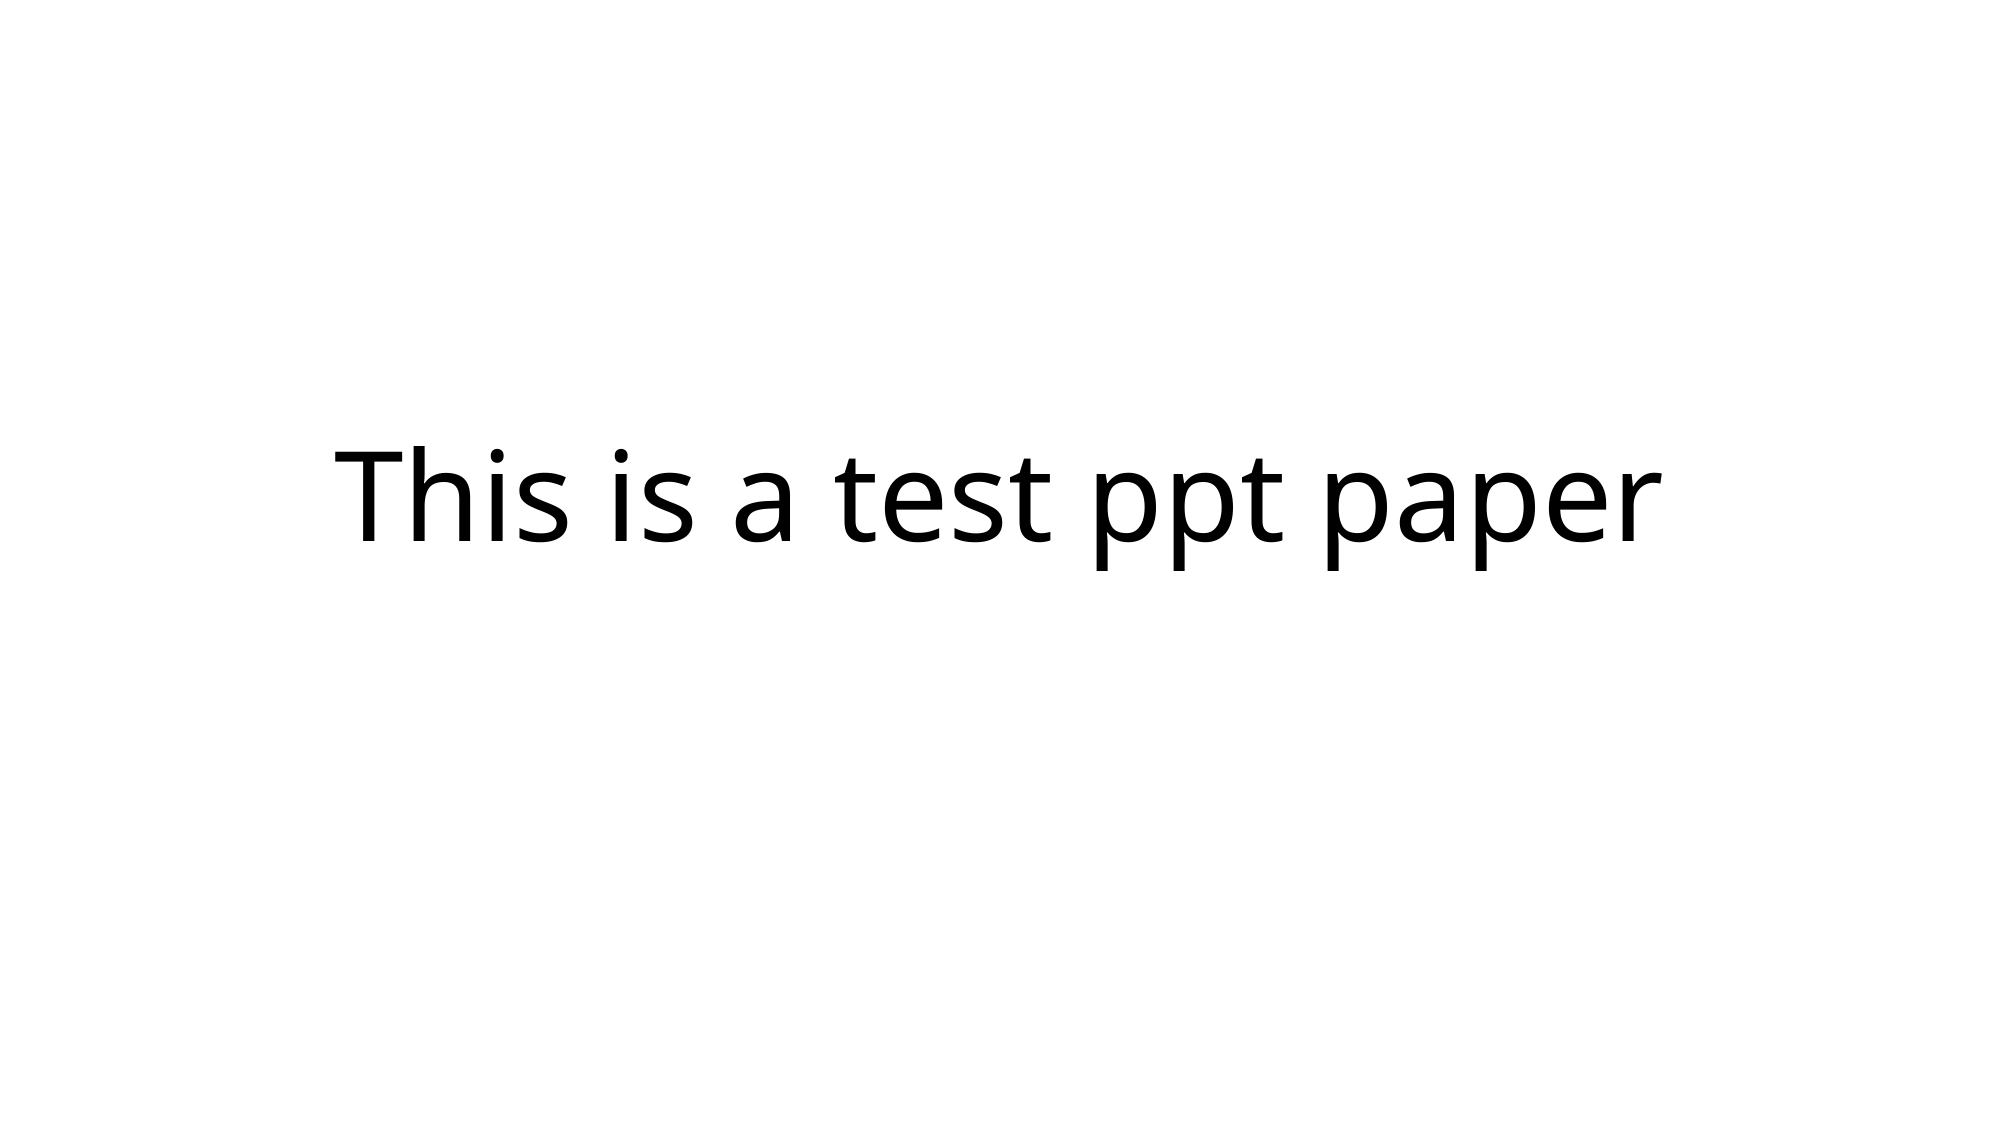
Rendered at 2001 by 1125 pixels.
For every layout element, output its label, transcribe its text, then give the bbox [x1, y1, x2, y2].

title This is a test ppt paper [249, 184, 1750, 576]
